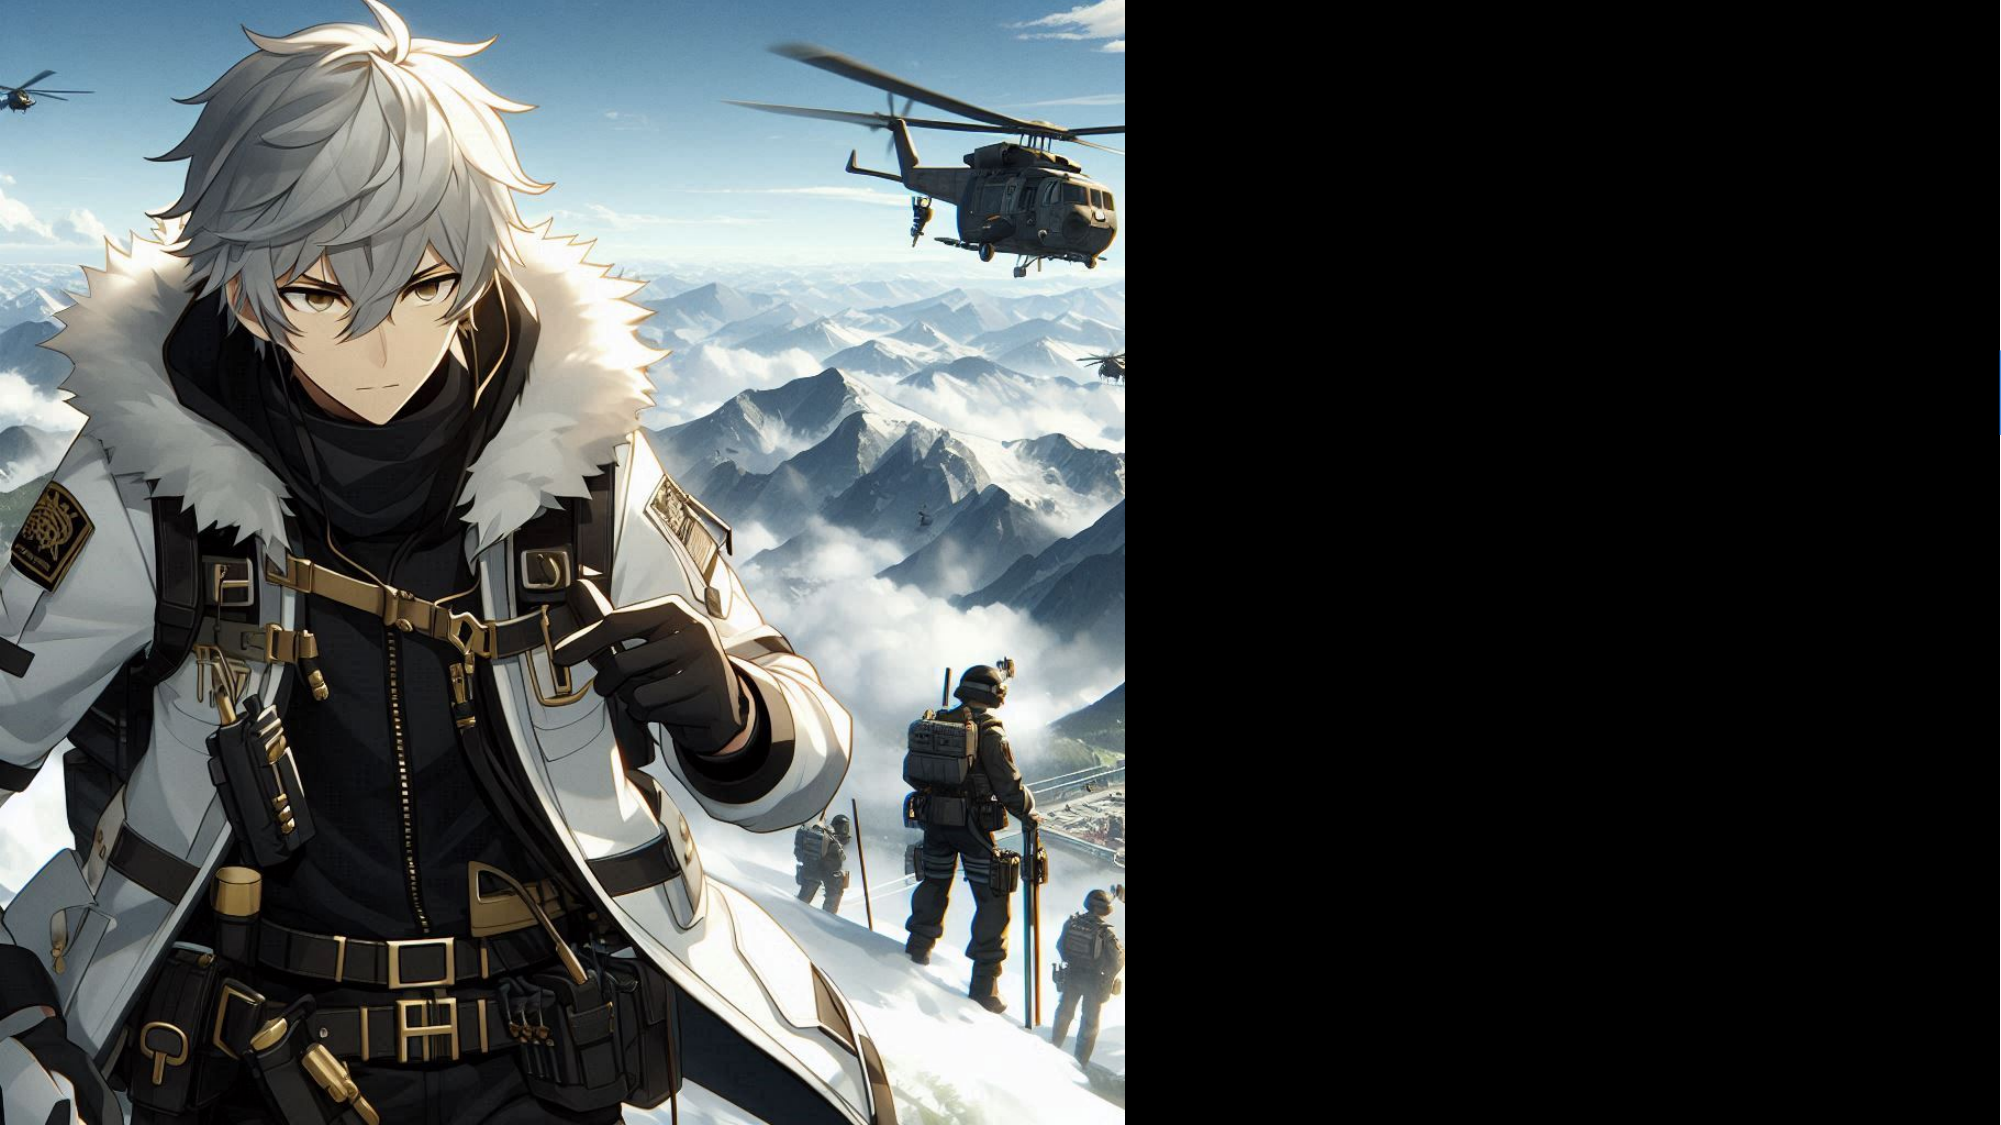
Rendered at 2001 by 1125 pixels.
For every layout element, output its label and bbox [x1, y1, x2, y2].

text_box [1126, 0, 2000, 1125]
picture [0, 0, 1126, 1125]
